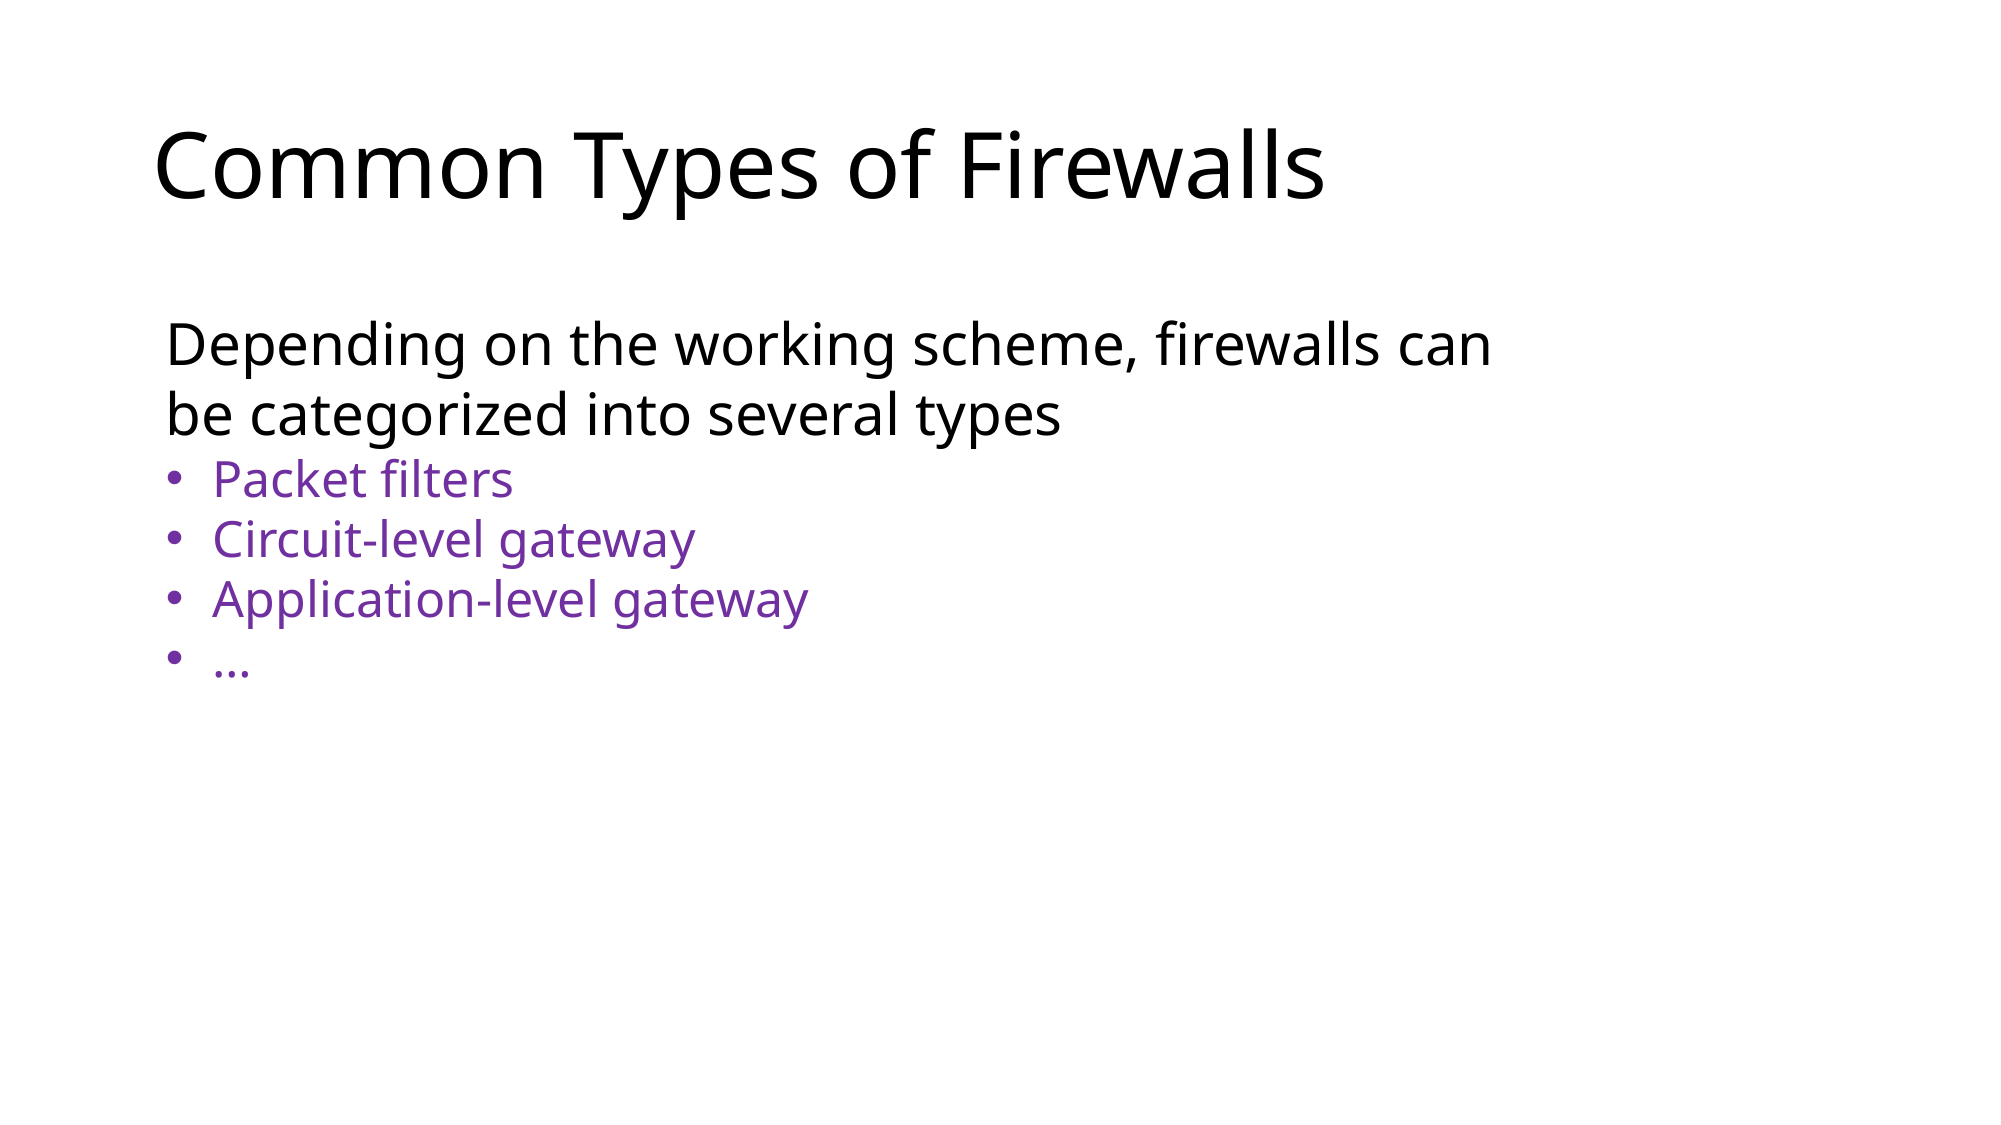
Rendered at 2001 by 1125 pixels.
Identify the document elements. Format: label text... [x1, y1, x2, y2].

title Common Types of Firewalls [137, 59, 1863, 278]
text_box Depending on the working scheme, firewalls can be categorized into several types Packet filters Circuit-level gateway Application-level gateway … [151, 299, 1512, 695]
